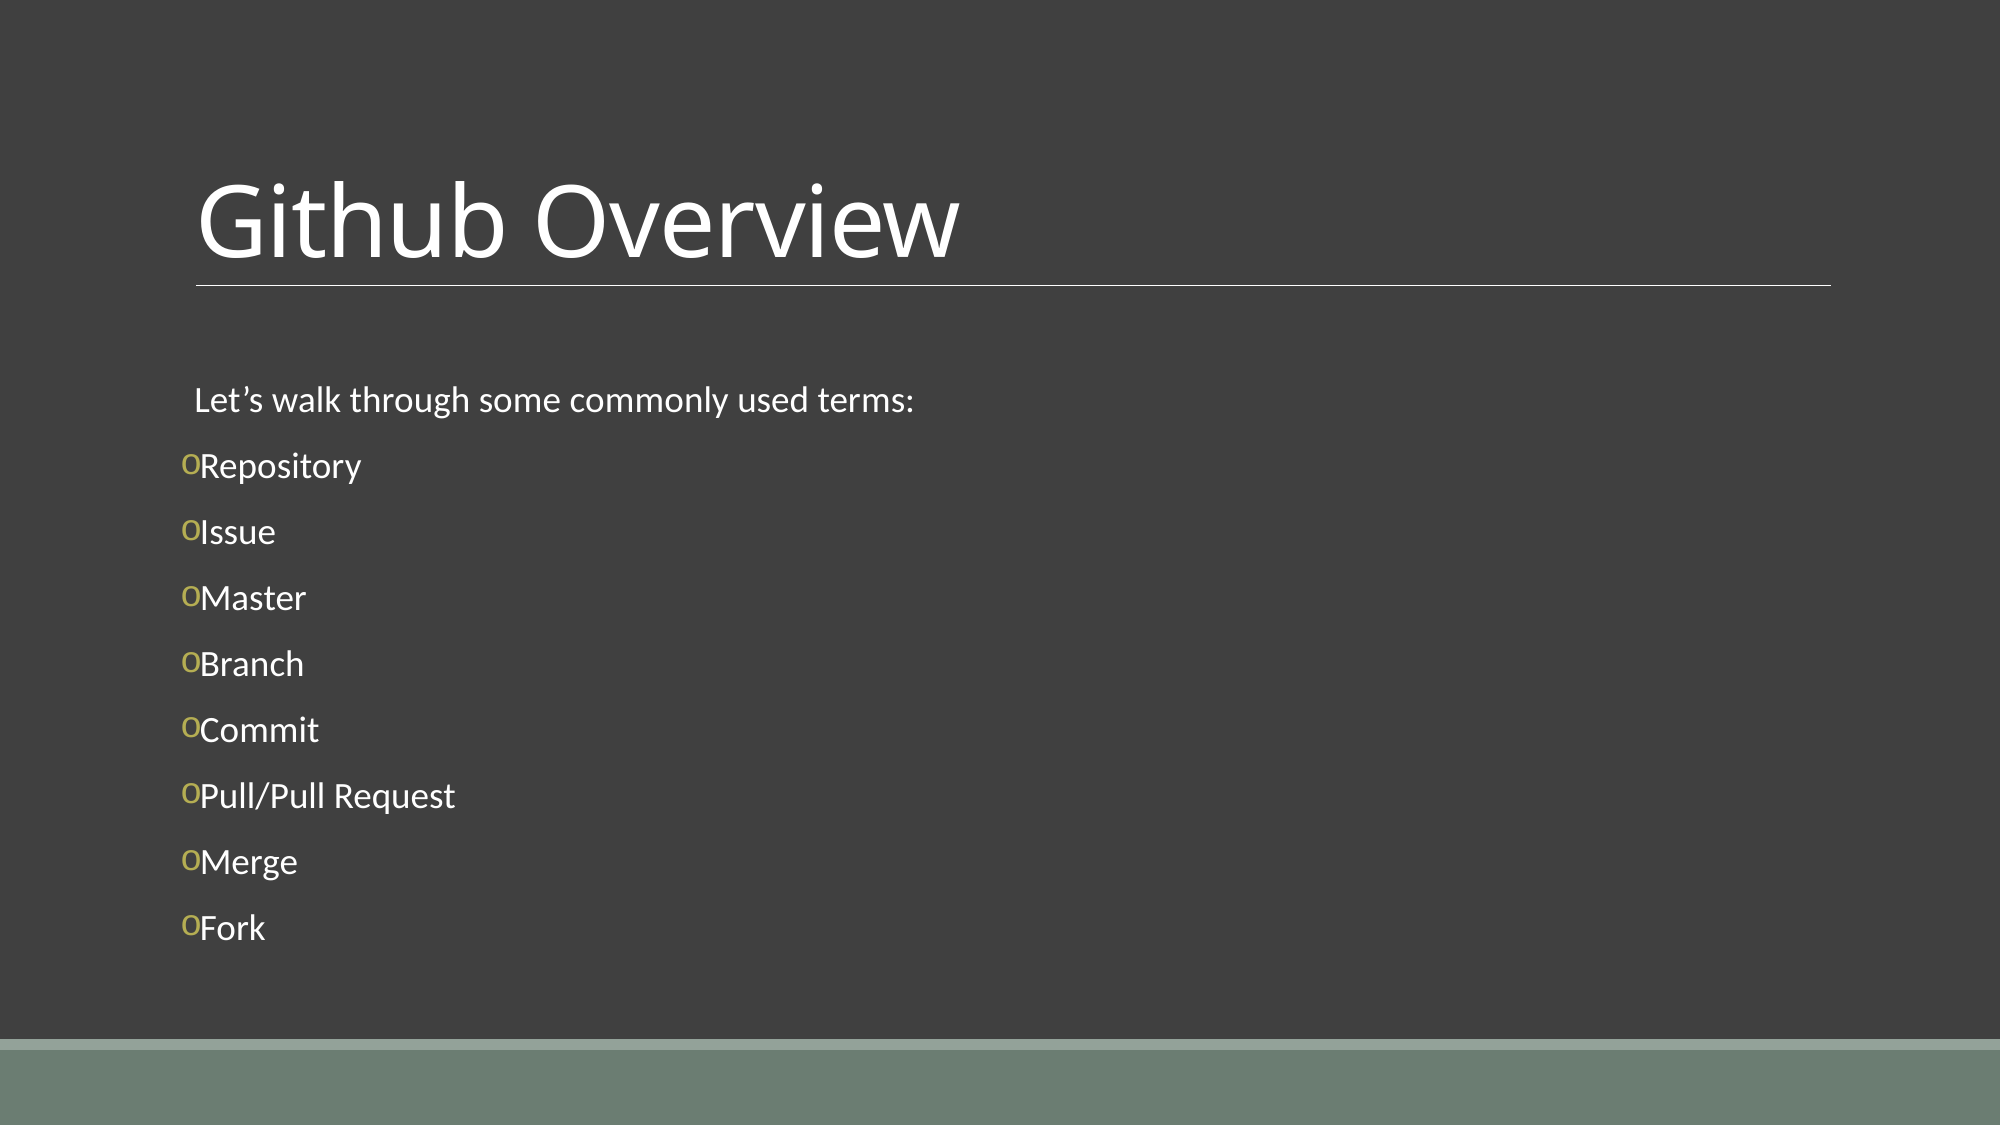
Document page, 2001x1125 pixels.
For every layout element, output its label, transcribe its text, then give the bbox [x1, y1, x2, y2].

title Github Overview [180, 47, 1830, 285]
list Let’s walk through some commonly used terms: Repository Issue Master Branch Commit Pull/Pull Request Merge Fork [180, 302, 1830, 963]
